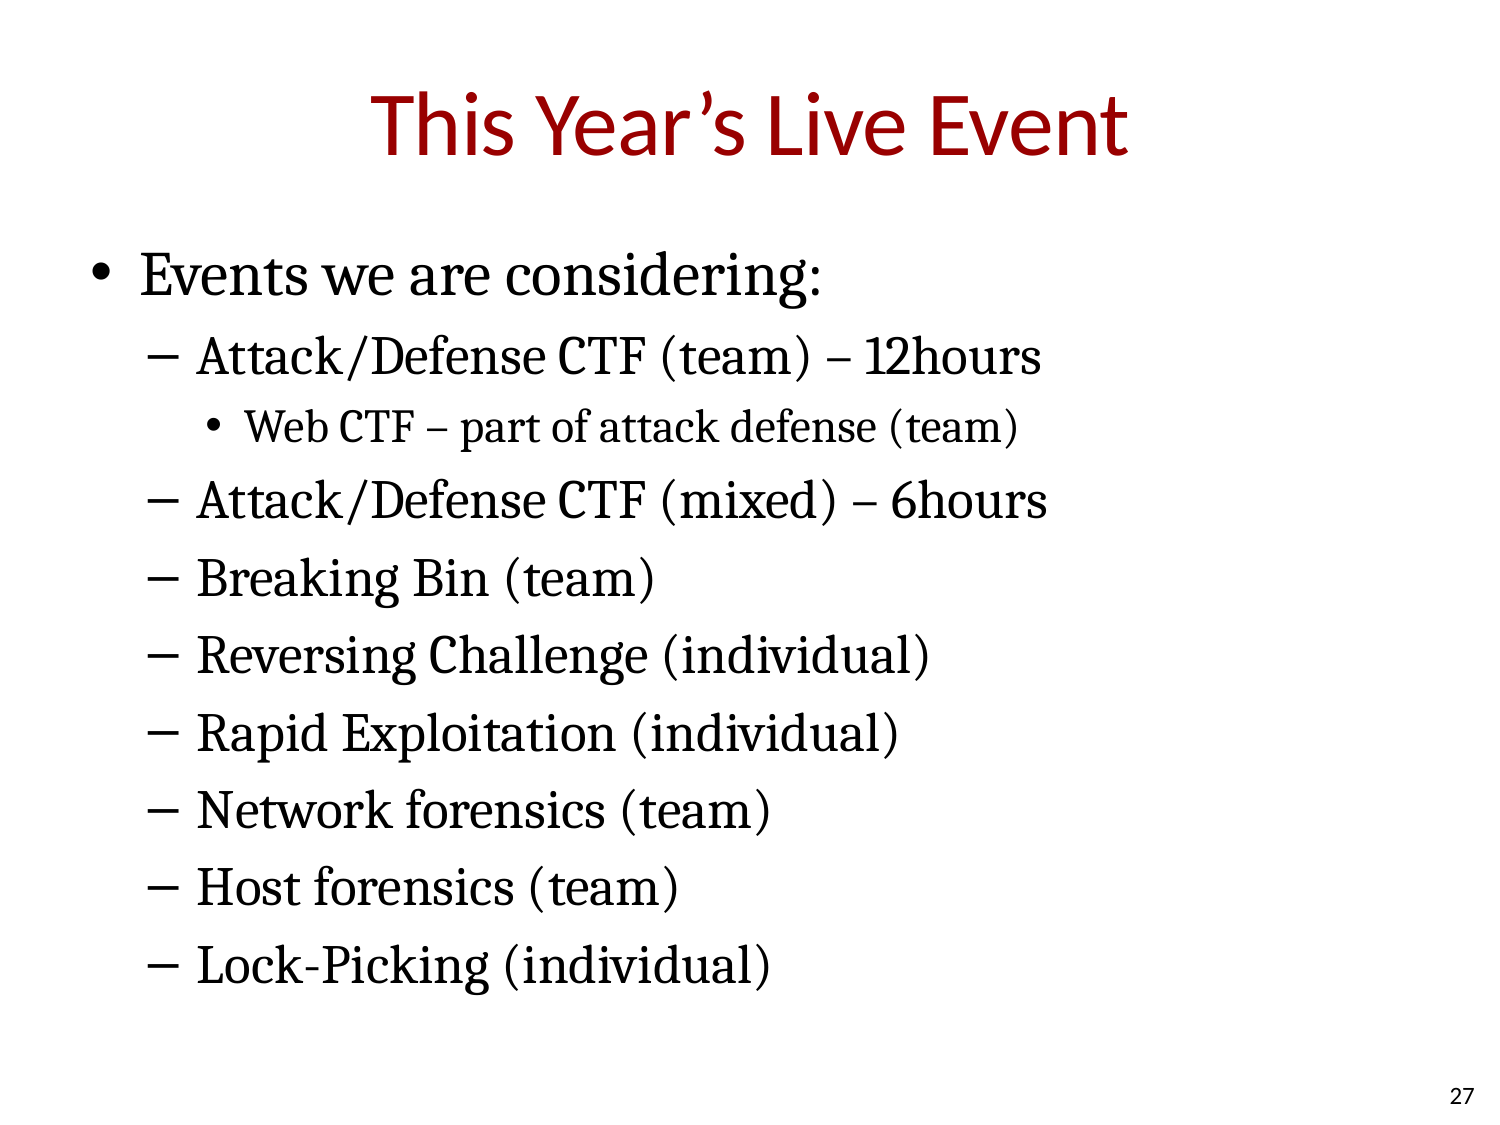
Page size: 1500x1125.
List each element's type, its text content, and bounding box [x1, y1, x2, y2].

title This Year’s Live Event [75, 24, 1425, 213]
list Events we are considering: Attack/Defense CTF (team) – 12hours Web CTF – part of attack defense (team) Attack/Defense CTF (mixed) – 6hours Breaking Bin (team) Reversing Challenge (individual) Rapid Exploitation (individual) Network forensics (team) Host forensics (team) Lock-Picking (individual) [75, 224, 1425, 1005]
slide_number 27 [1125, 1065, 1475, 1125]
